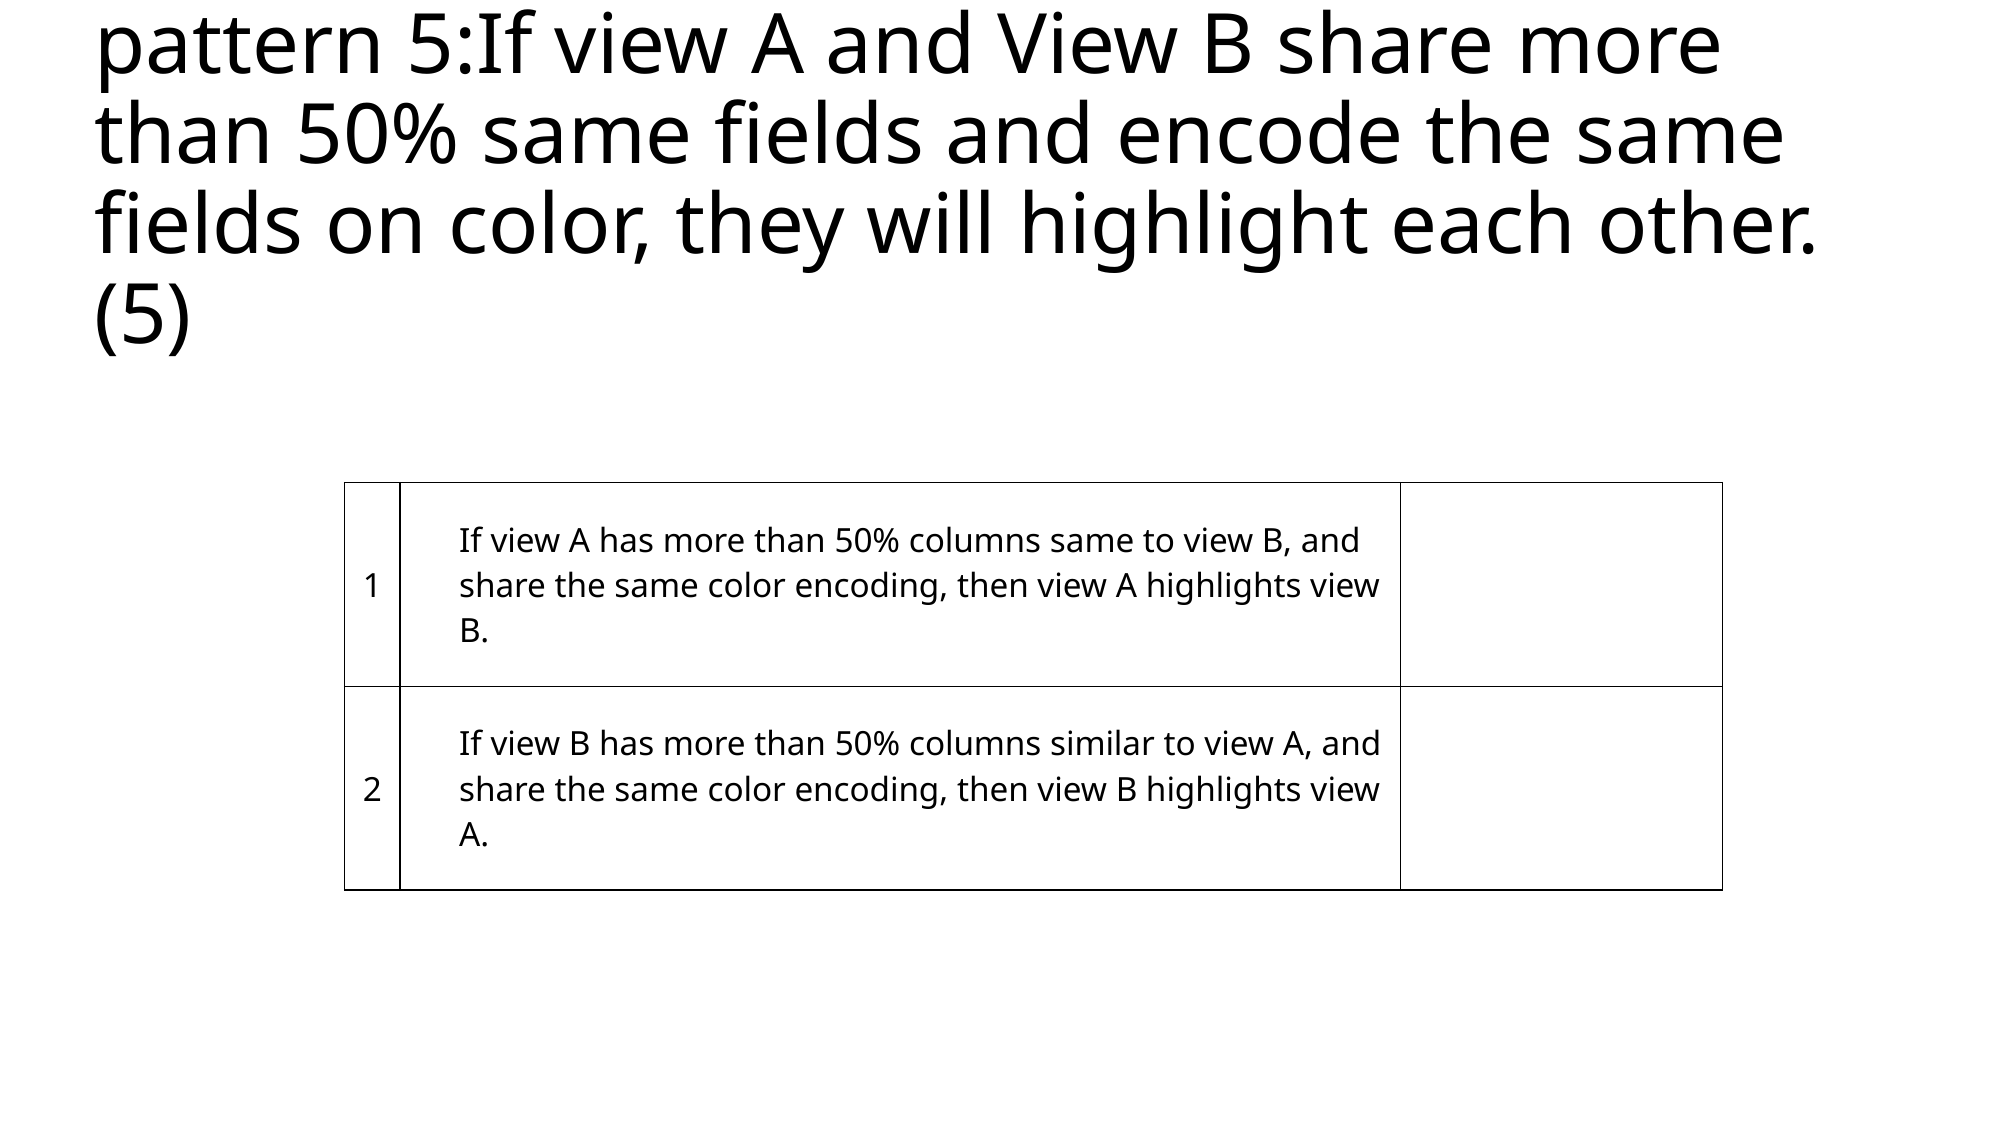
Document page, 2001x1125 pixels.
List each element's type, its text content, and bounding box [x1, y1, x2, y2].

table_cell [1401, 687, 1722, 889]
table_header If view A has more than 50% columns same to view B, and share the same color encoding, then view A highlights view B. [401, 483, 1400, 686]
table_cell If view B has more than 50% columns similar to view A, and share the same color encoding, then view B highlights view A. [401, 687, 1400, 889]
table_header 1 [345, 483, 399, 686]
table_header [1401, 483, 1722, 686]
table_cell 2 [345, 687, 399, 889]
title pattern 5:If view A and View B share more than 50% same fields and encode the same fields on color, they will highlight each other. (5) [79, 127, 1885, 369]
